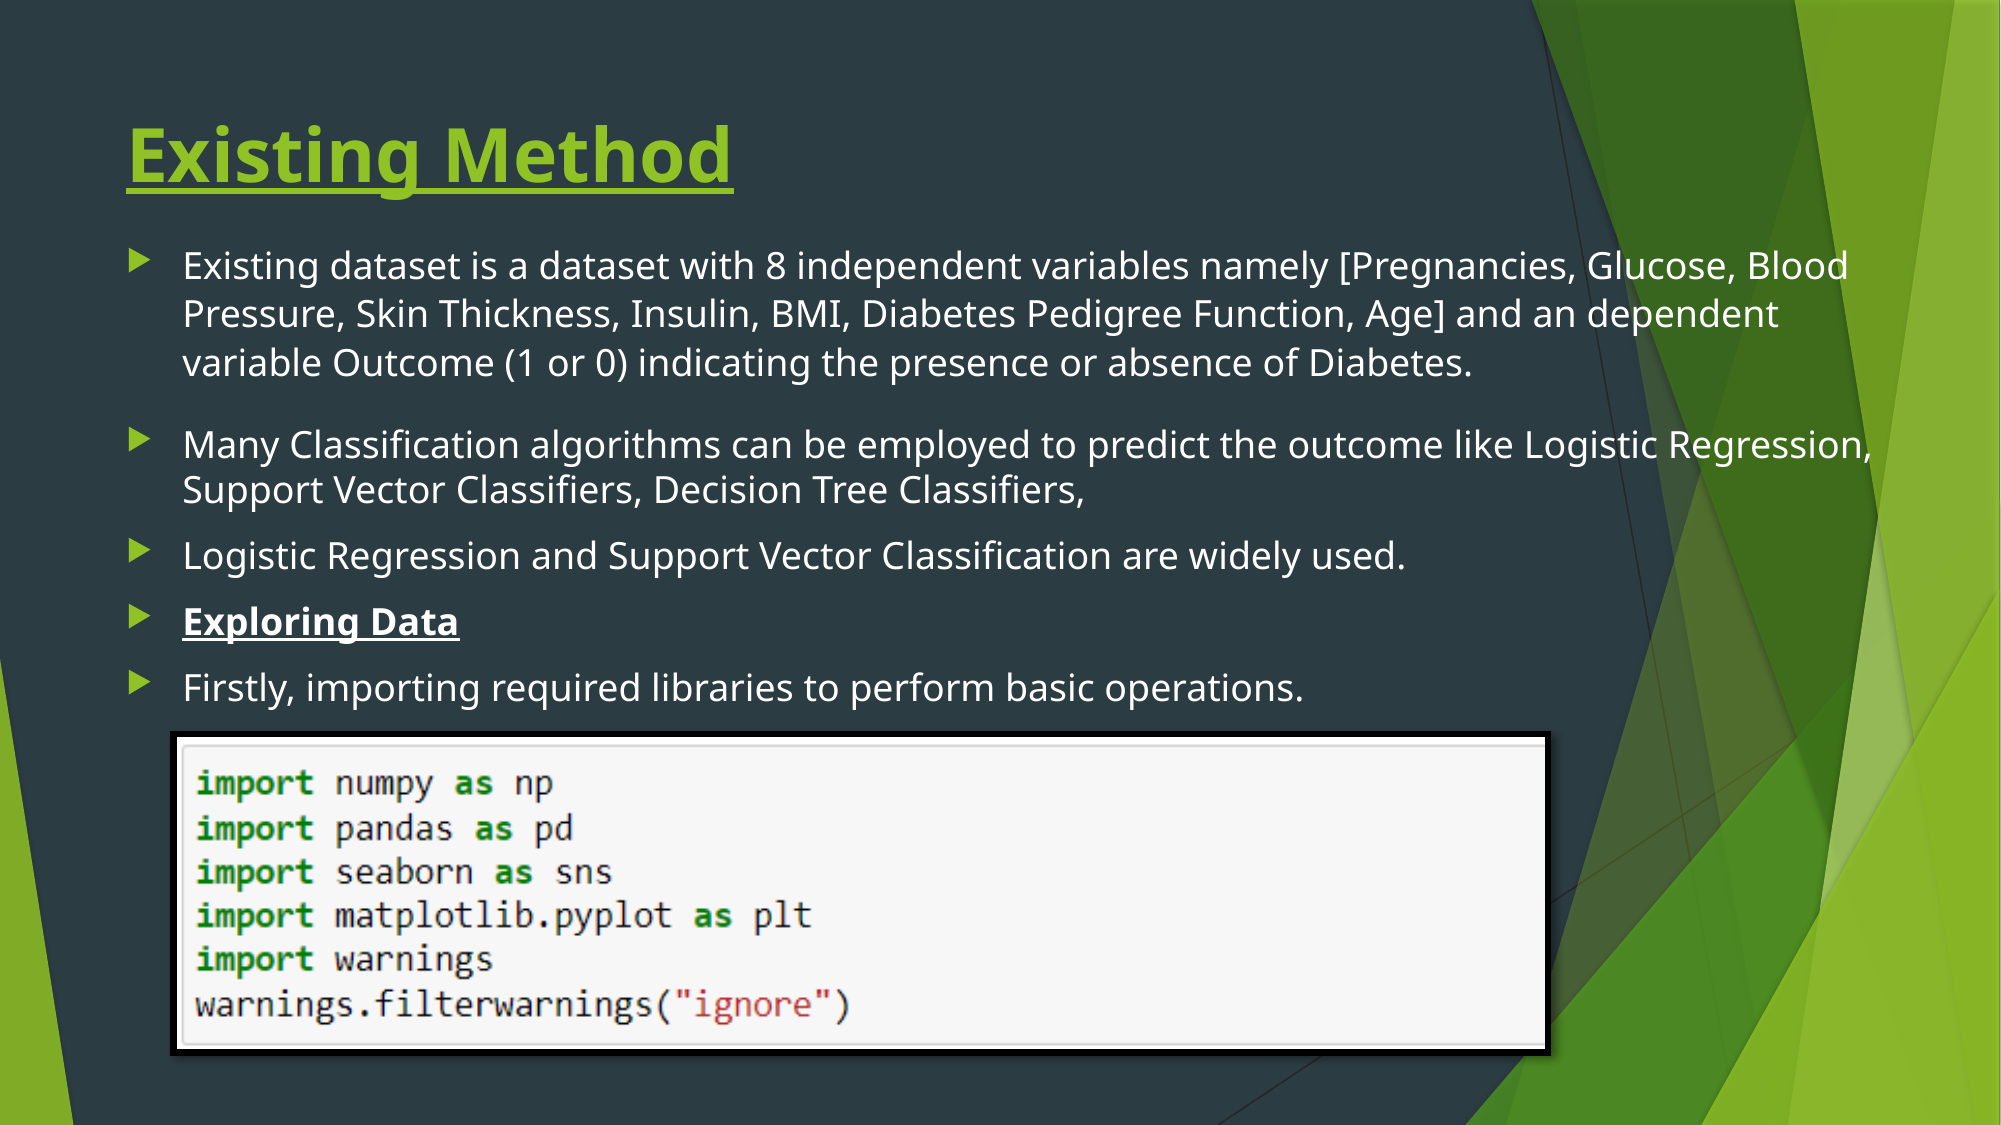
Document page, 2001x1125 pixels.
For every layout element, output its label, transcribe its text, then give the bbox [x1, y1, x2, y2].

title Existing Method [111, 99, 1522, 231]
picture [176, 736, 1546, 1050]
list Existing dataset is a dataset with 8 independent variables namely [Pregnancies, Glucose, Blood Pressure, Skin Thickness, Insulin, BMI, Diabetes Pedigree Function, Age] and an dependent variable Outcome (1 or 0) indicating the presence or absence of Diabetes. Many Classification algorithms can be employed to predict the outcome like Logistic Regression, Support Vector Classifiers, Decision Tree Classifiers, Logistic Regression and Support Vector Classification are widely used. Exploring Data Firstly, importing required libraries to perform basic operations. [111, 231, 1929, 1078]
